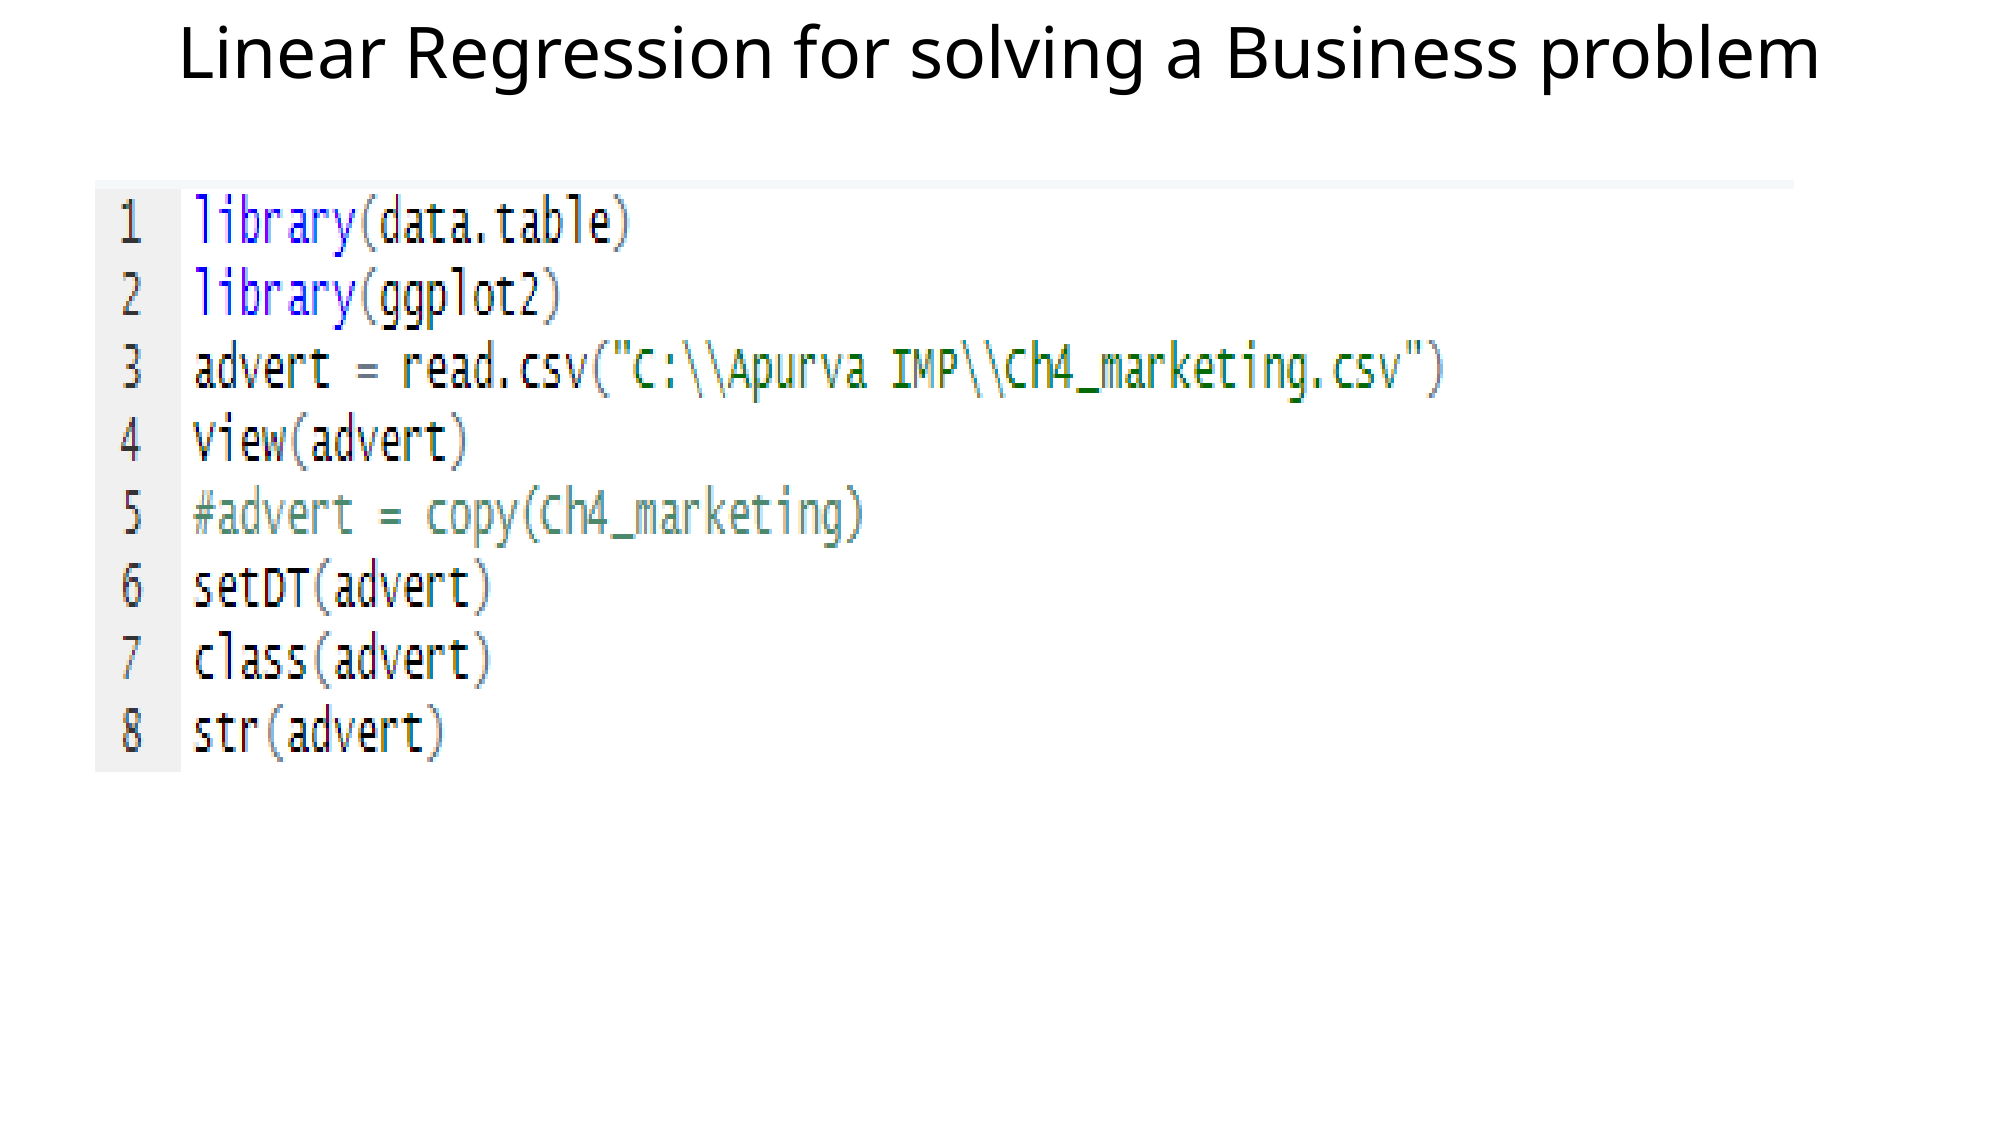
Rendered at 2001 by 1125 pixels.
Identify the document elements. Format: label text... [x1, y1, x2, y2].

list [95, 180, 1794, 772]
title Linear Regression for solving a Business problem [137, 0, 1863, 112]
